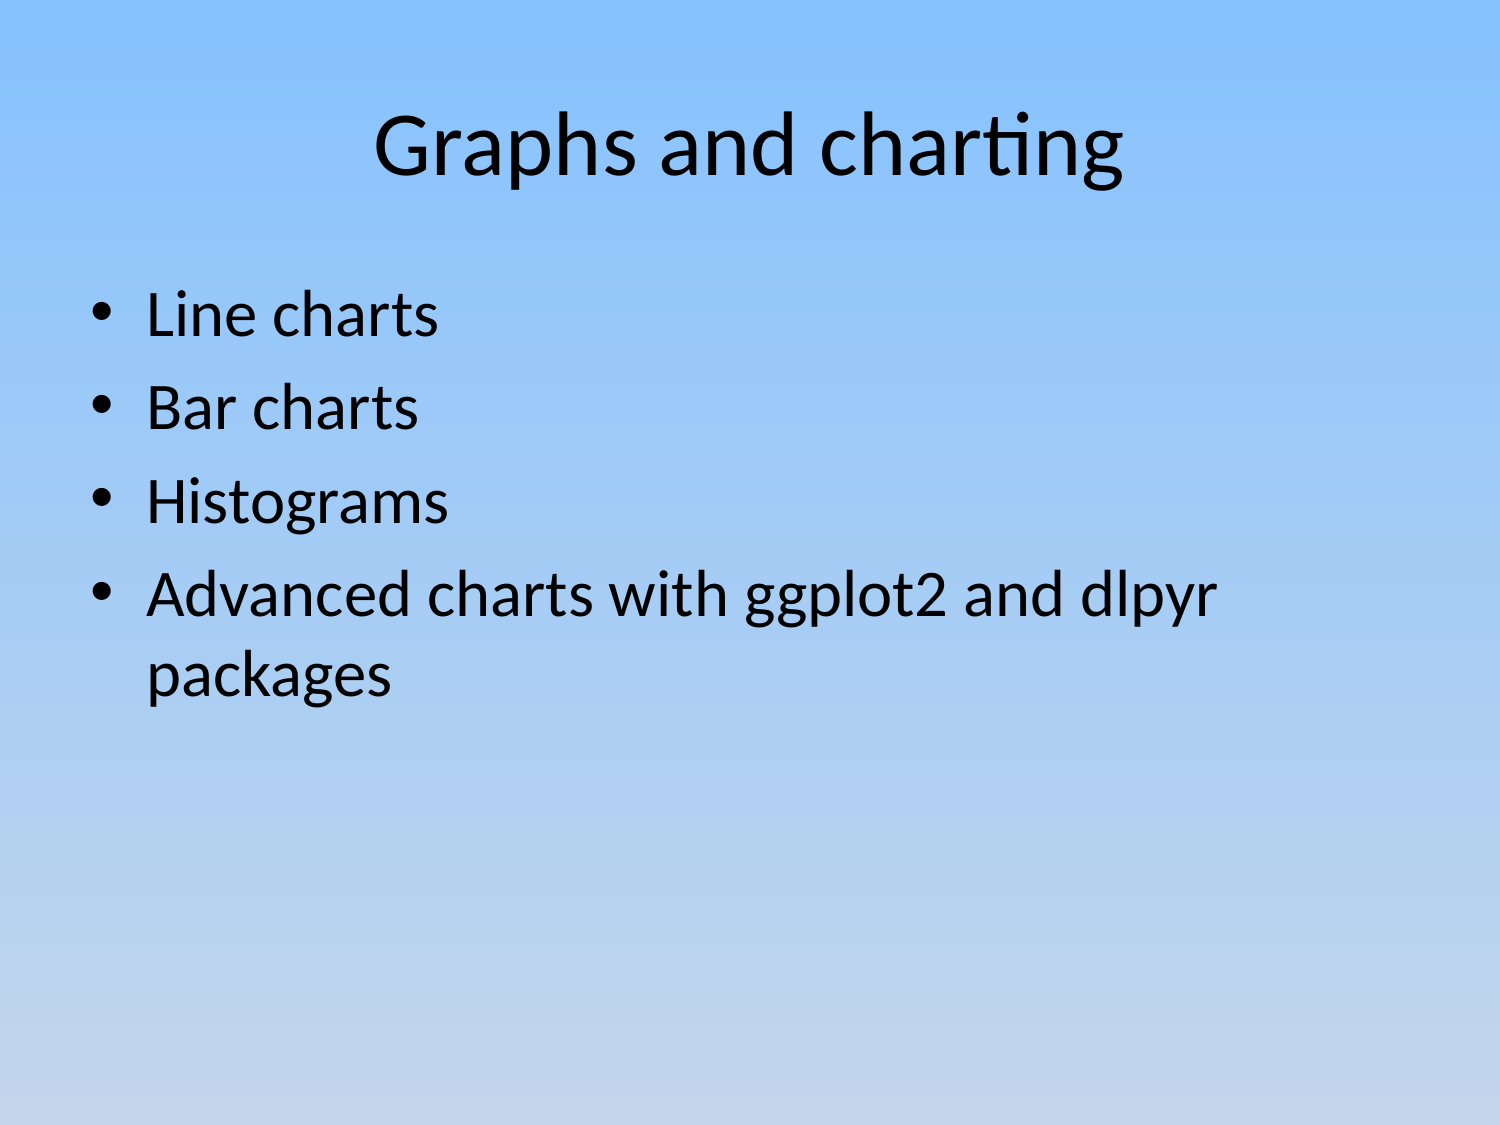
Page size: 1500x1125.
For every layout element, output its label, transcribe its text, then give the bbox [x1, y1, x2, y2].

list Line charts Bar charts Histograms Advanced charts with ggplot2 and dlpyr packages [75, 262, 1425, 1005]
title Graphs and charting [75, 45, 1425, 233]
